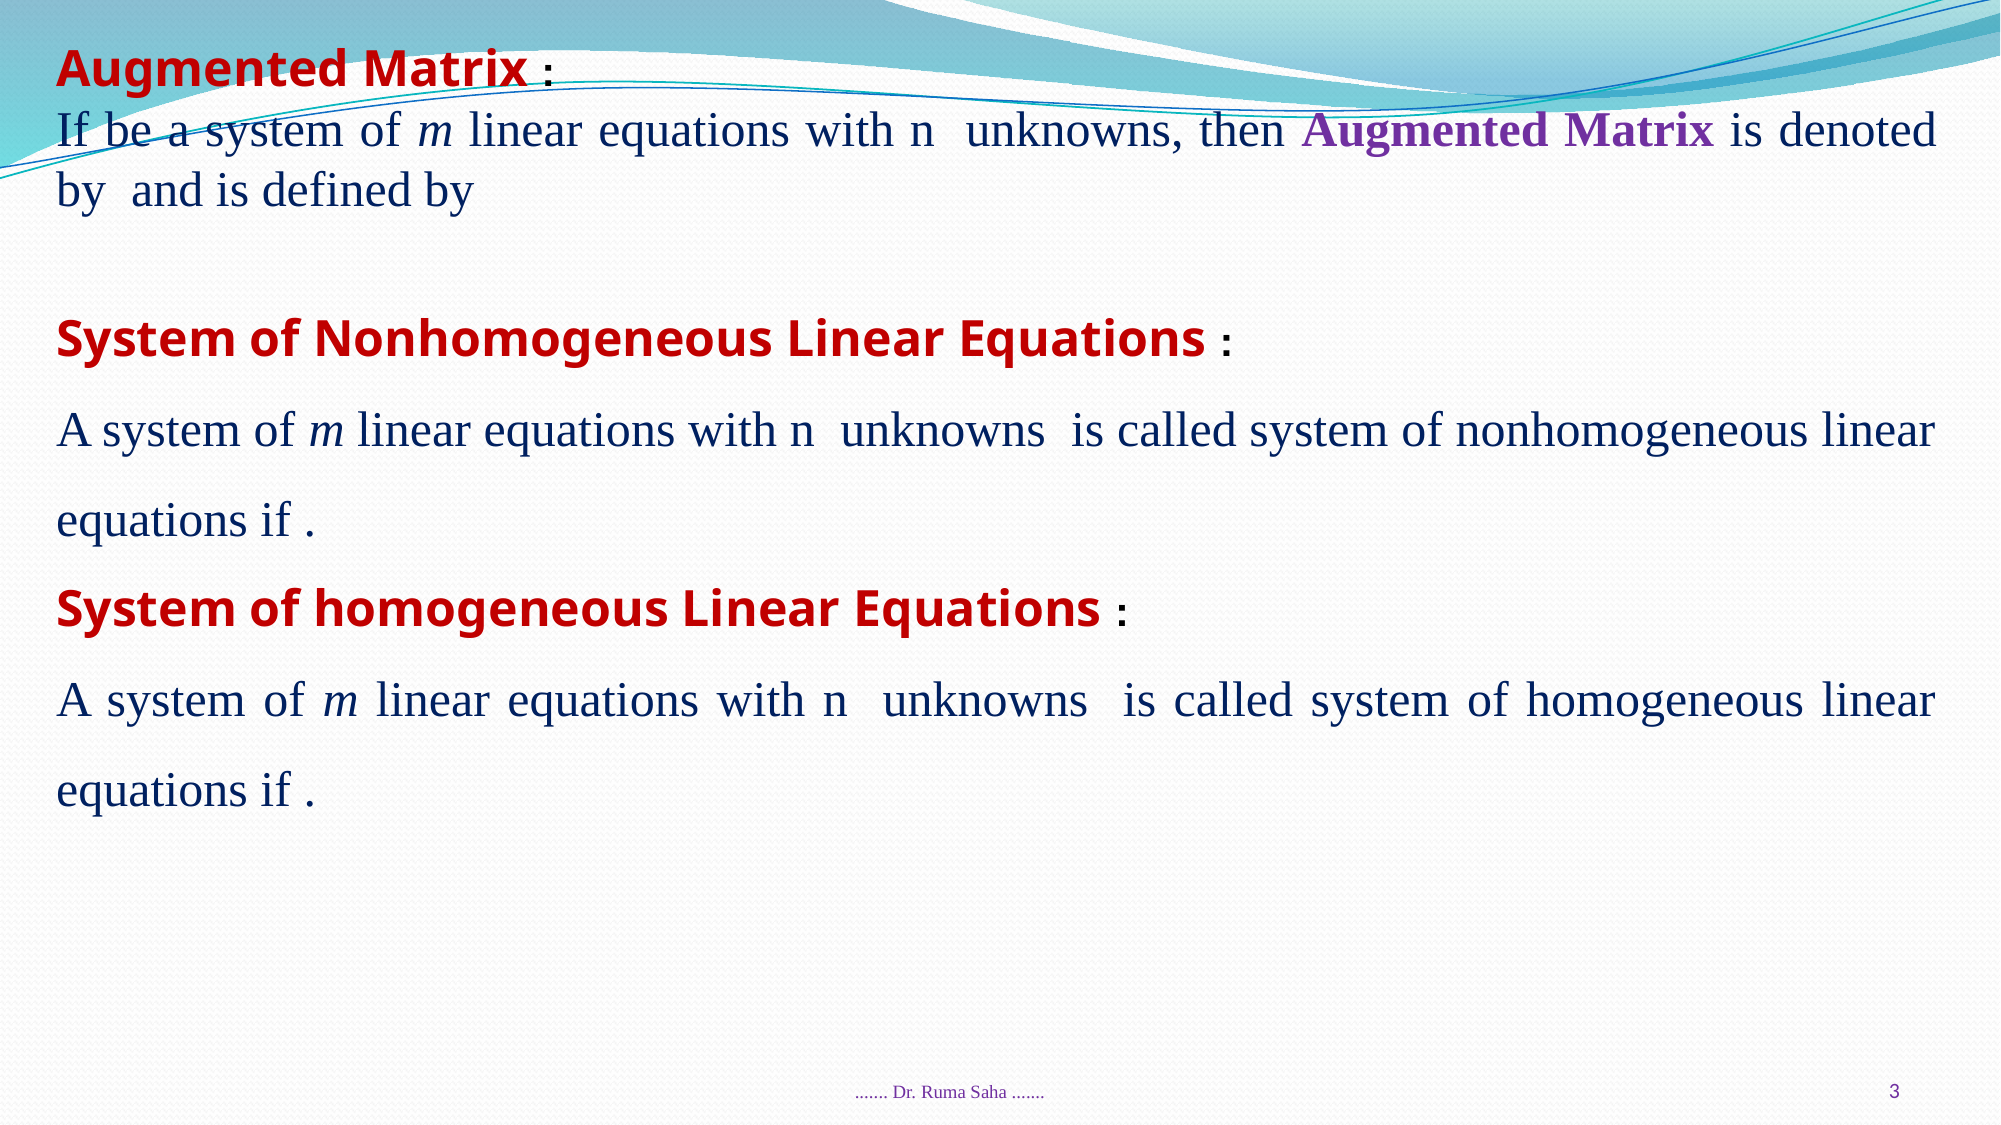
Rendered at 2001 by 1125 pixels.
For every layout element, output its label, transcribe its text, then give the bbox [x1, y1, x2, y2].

list [21, 5, 1981, 1125]
footer ....... Dr. Ruma Saha ....... [583, 1042, 1317, 1103]
slide_number 3 [1733, 1042, 1900, 1103]
